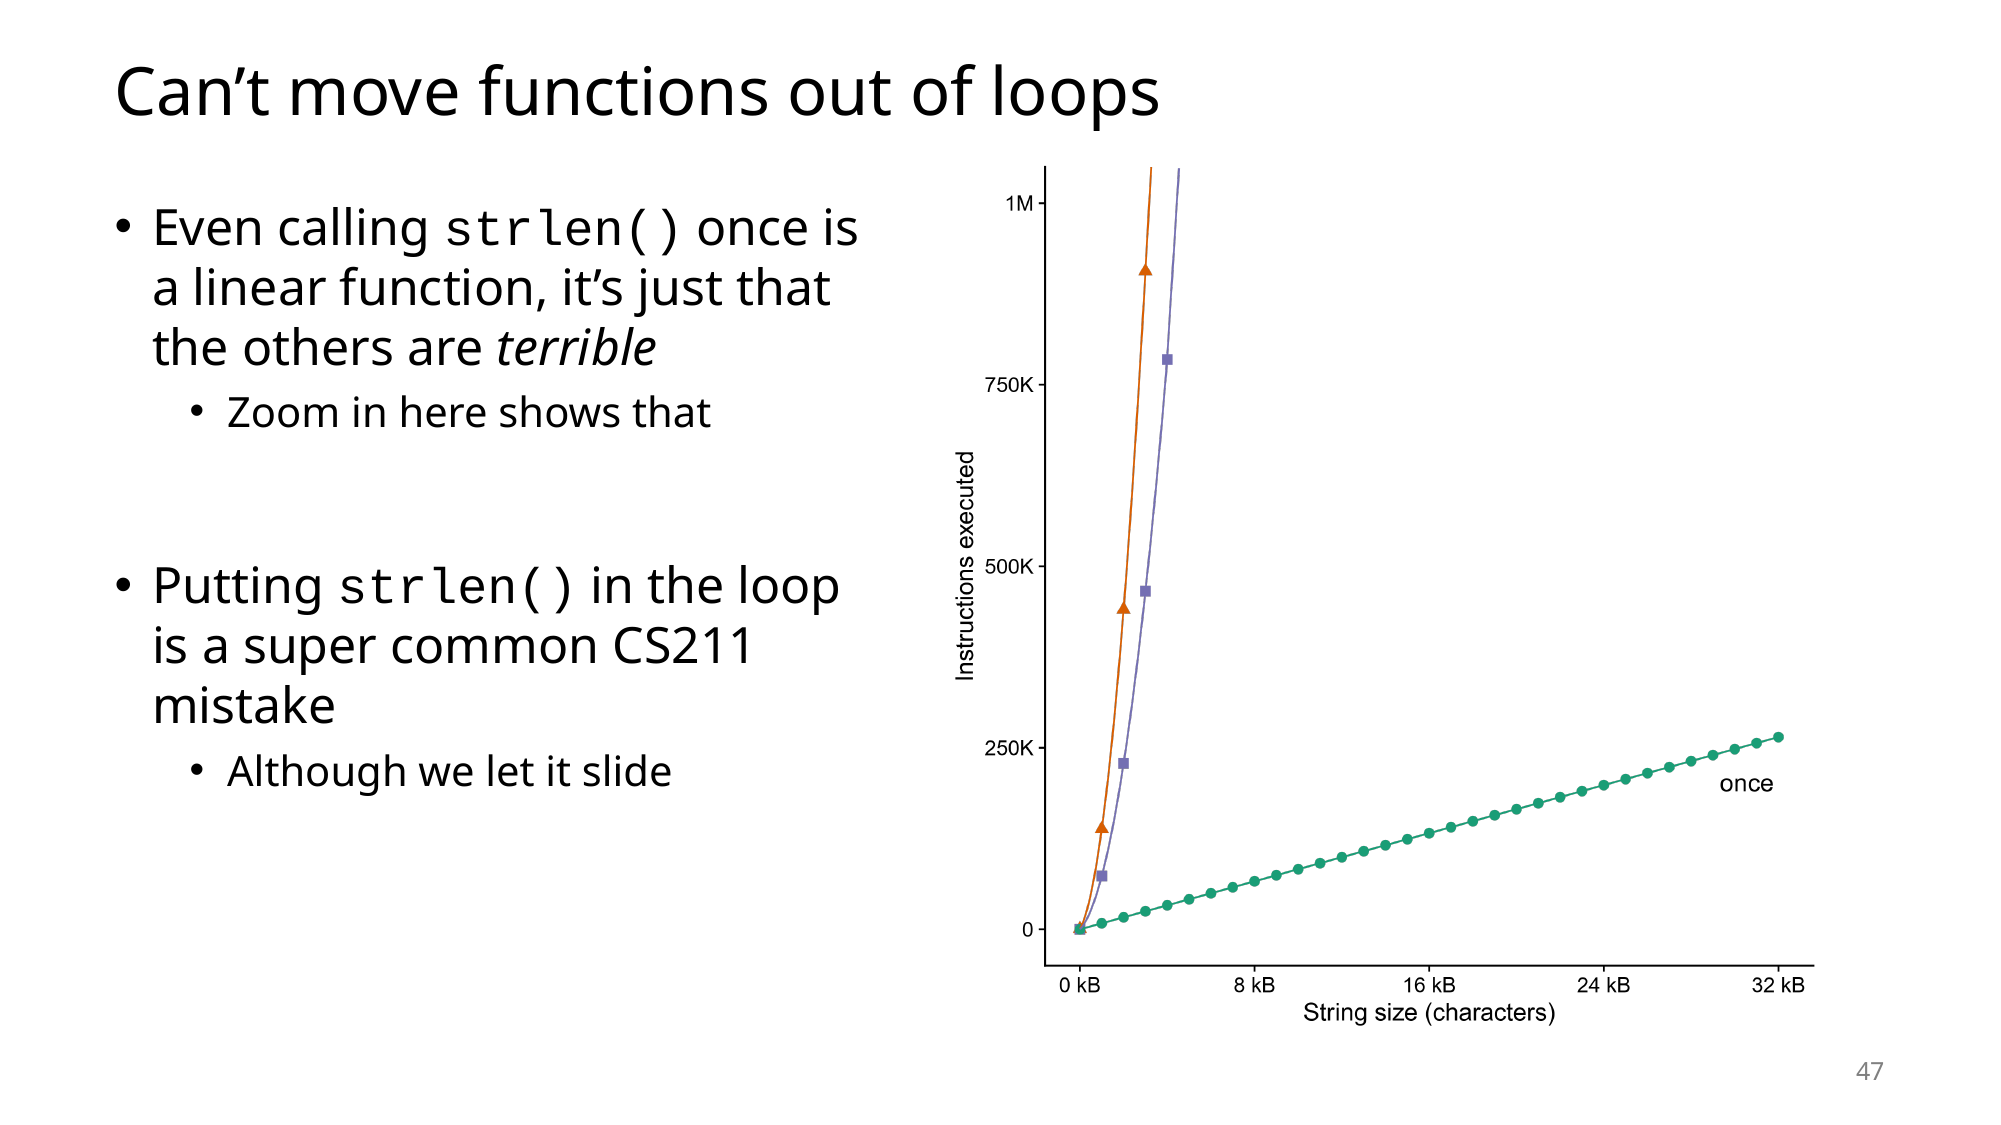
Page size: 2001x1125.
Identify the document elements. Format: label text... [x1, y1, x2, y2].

list Even calling strlen() once is a linear function, it’s just that the others are terrible Zoom in here shows that Putting strlen() in the loop is a super common CS211 mistake Although we let it slide [99, 187, 879, 1013]
title Can’t move functions out of loops [99, 37, 1900, 150]
picture [943, 155, 1825, 1038]
slide_number 47 [1749, 1042, 1900, 1103]
